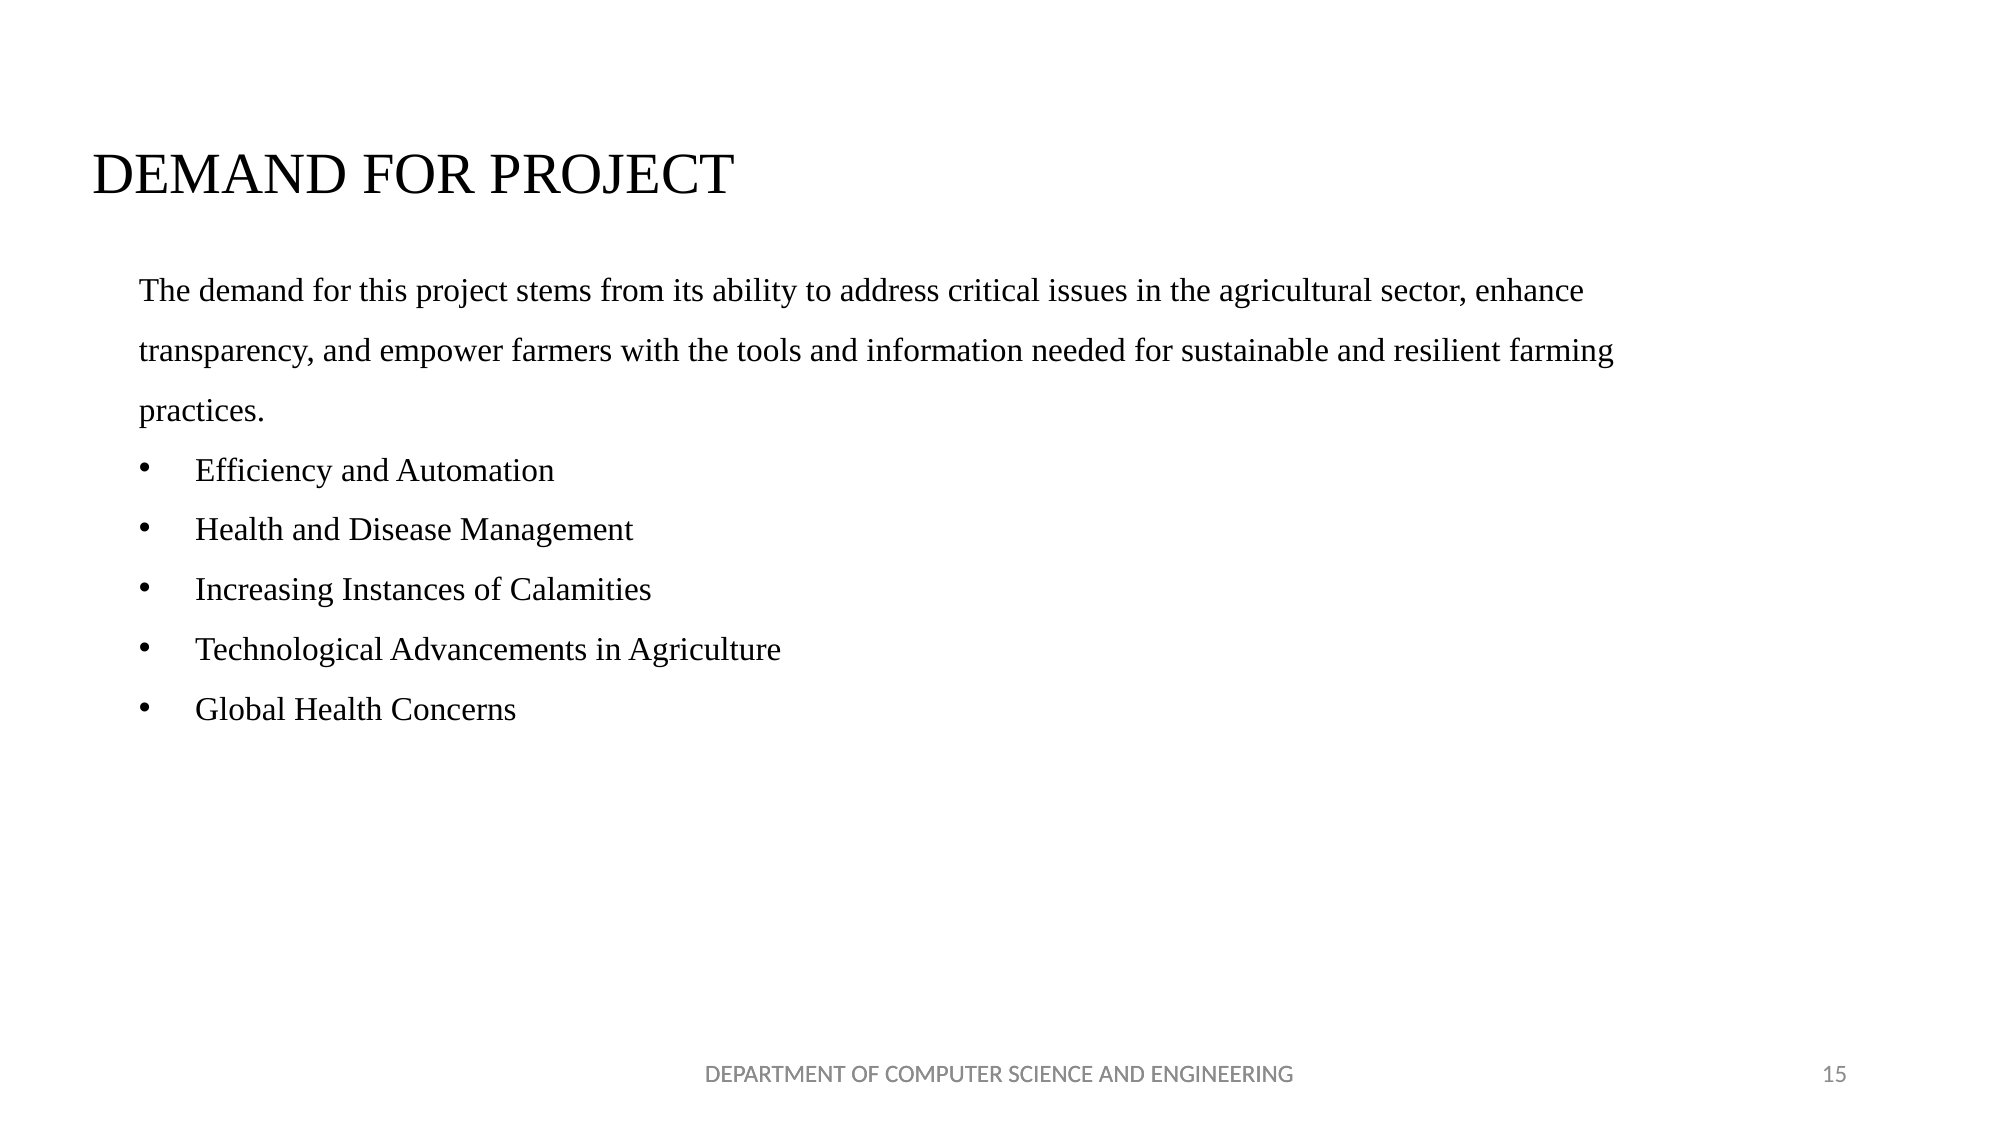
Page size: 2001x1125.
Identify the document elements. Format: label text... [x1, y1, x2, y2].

text_box [1421, 1043, 1872, 1104]
text_box DEMAND FOR PROJECT [77, 109, 1803, 241]
text_box DEPARTMENT OF COMPUTER SCIENCE AND ENGINEERING [662, 1042, 1338, 1103]
slide_number 15 [1412, 1042, 1863, 1103]
text_box The demand for this project stems from its ability to address critical issues in the agricultural sector, enhance transparency, and empower farmers with the tools and information needed for sustainable and resilient farming practices. Efficiency and Automation Health and Disease Management Increasing Instances of Calamities Technological Advancements in Agriculture Global Health Concerns [124, 240, 1710, 735]
